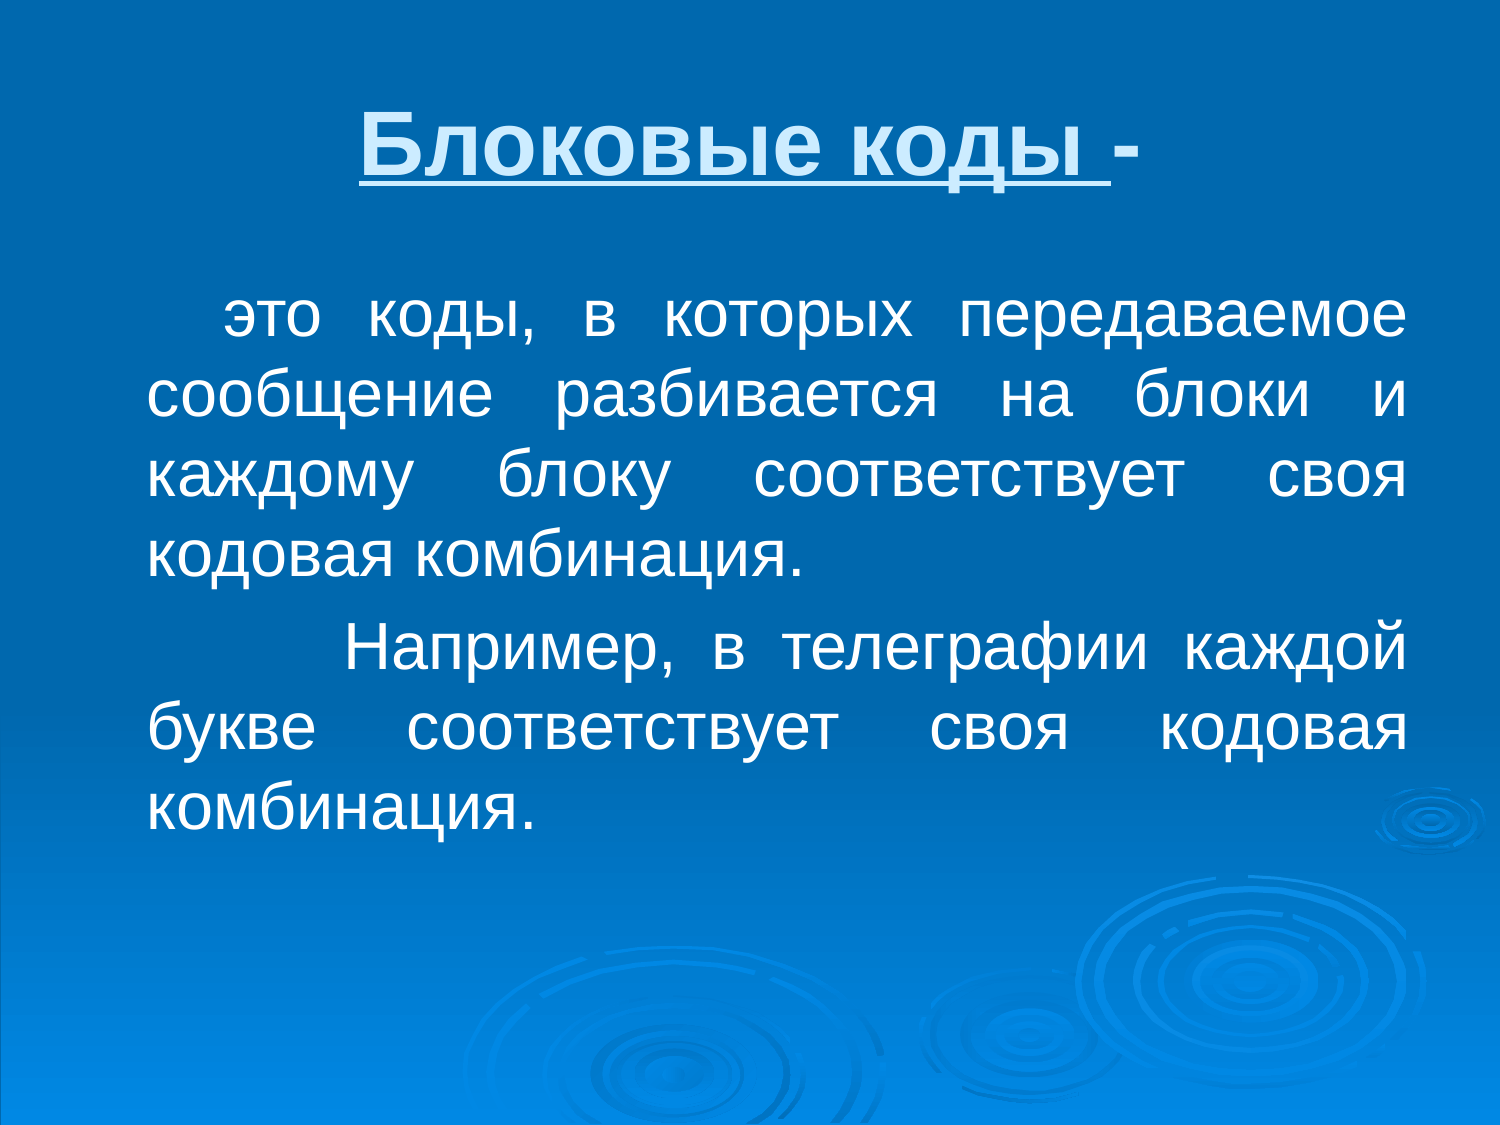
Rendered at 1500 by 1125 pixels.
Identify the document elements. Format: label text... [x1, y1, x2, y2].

list это коды, в которых передаваемое сообщение разбивается на блоки и каждому блоку соответствует своя кодовая комбинация. Например, в телеграфии каждой букве соответствует своя кодовая комбинация. [74, 262, 1426, 1006]
title Блоковые коды - [74, 45, 1426, 233]
